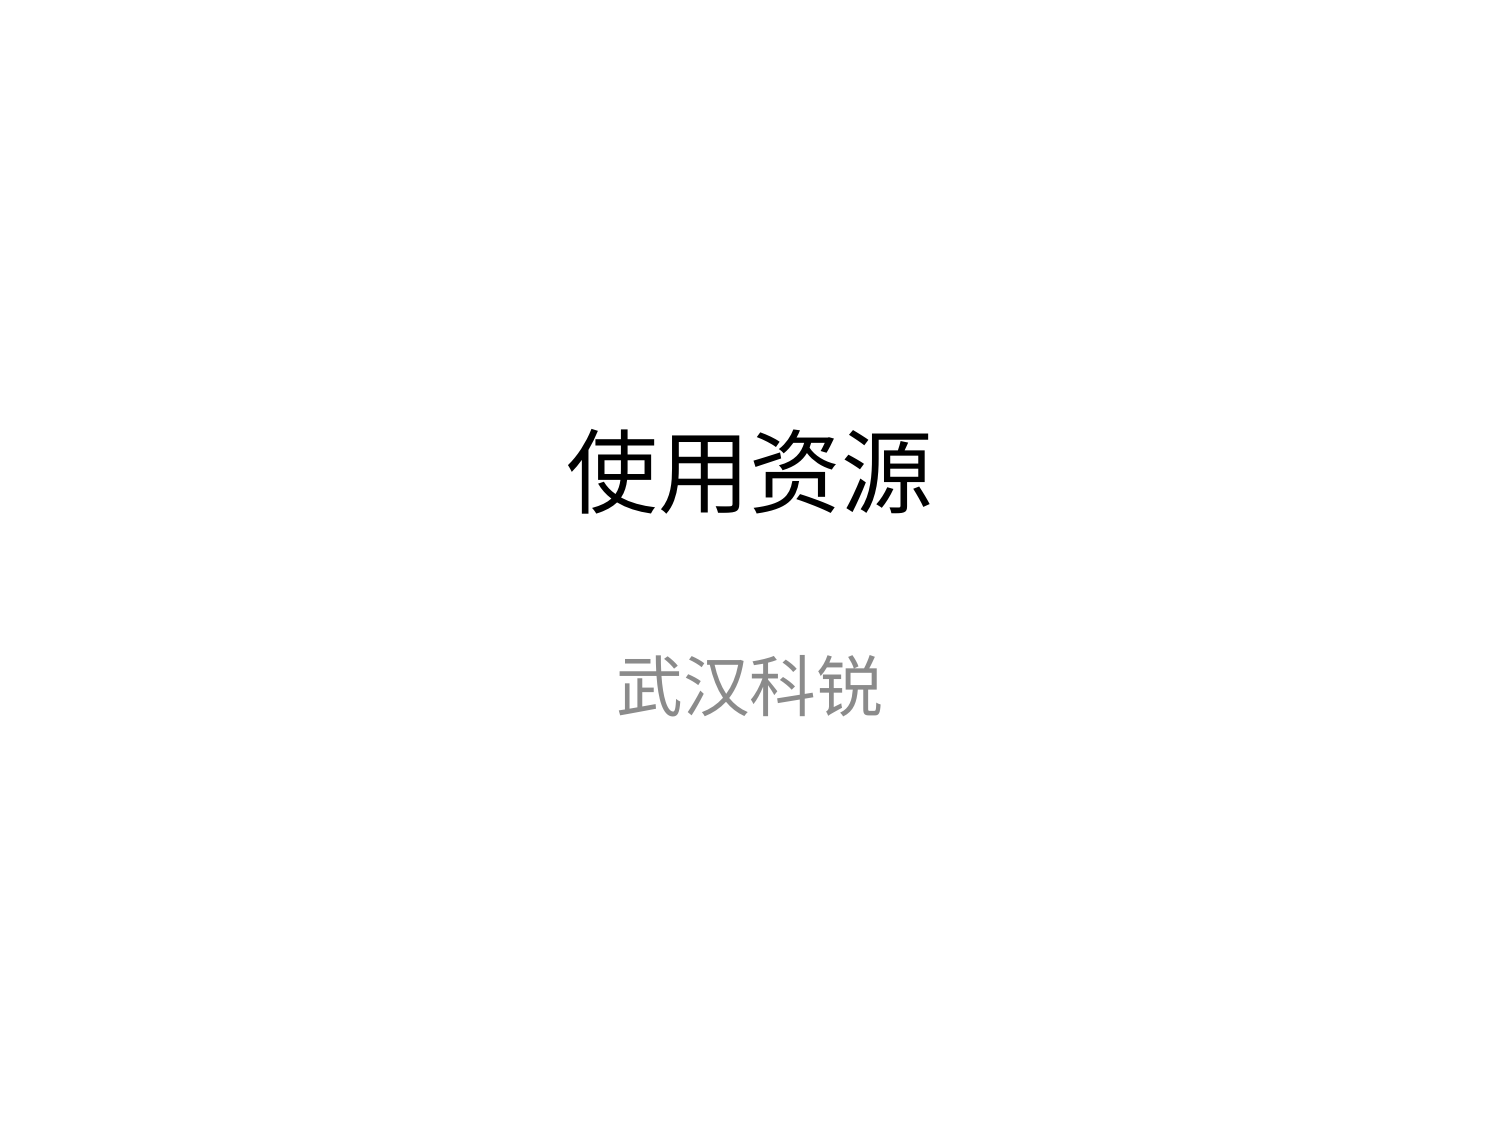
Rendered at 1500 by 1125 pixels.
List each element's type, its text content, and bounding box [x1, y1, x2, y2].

subtitle 武汉科锐 [225, 637, 1275, 925]
title 使用资源 [112, 349, 1388, 591]
